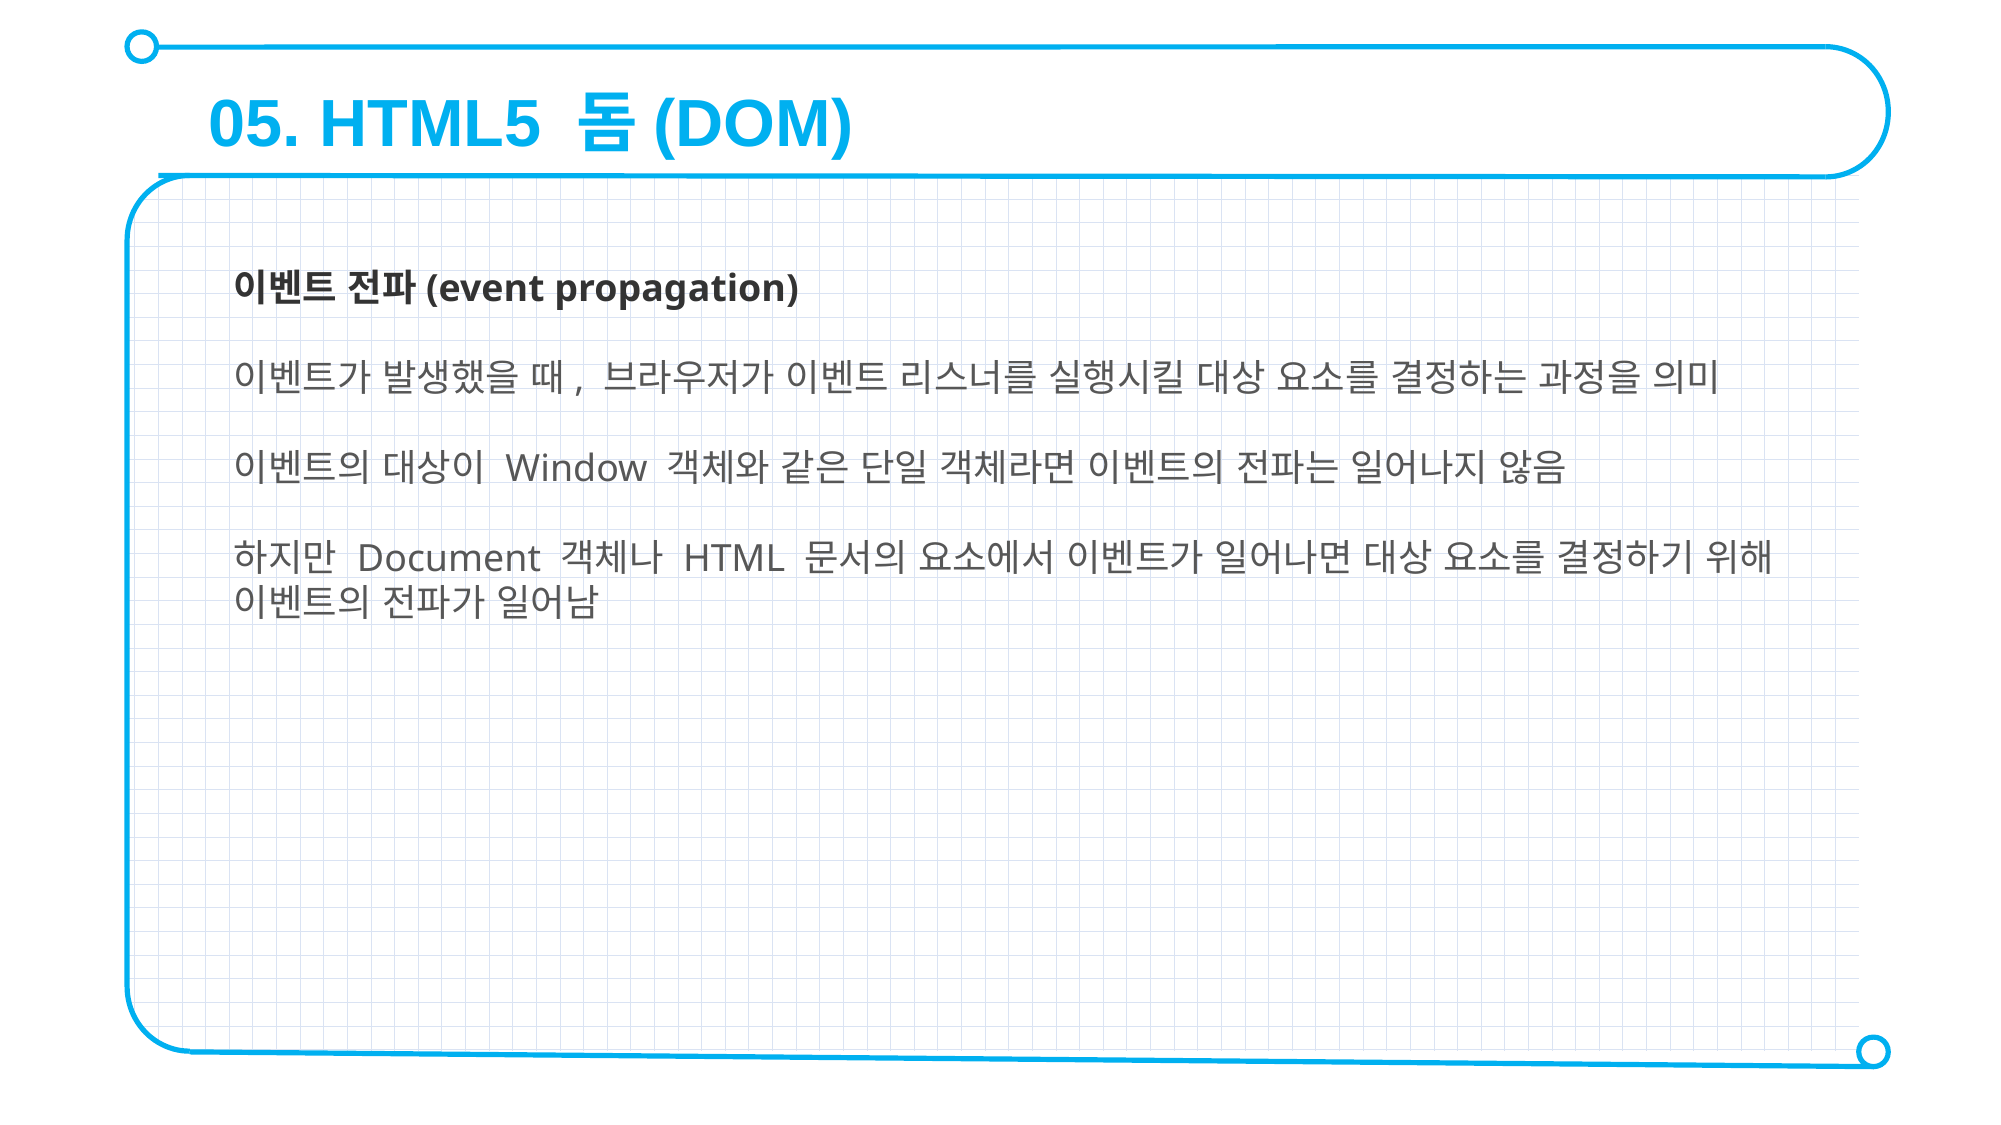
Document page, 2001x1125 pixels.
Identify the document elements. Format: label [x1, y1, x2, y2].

text_box [127, 31, 1889, 1067]
